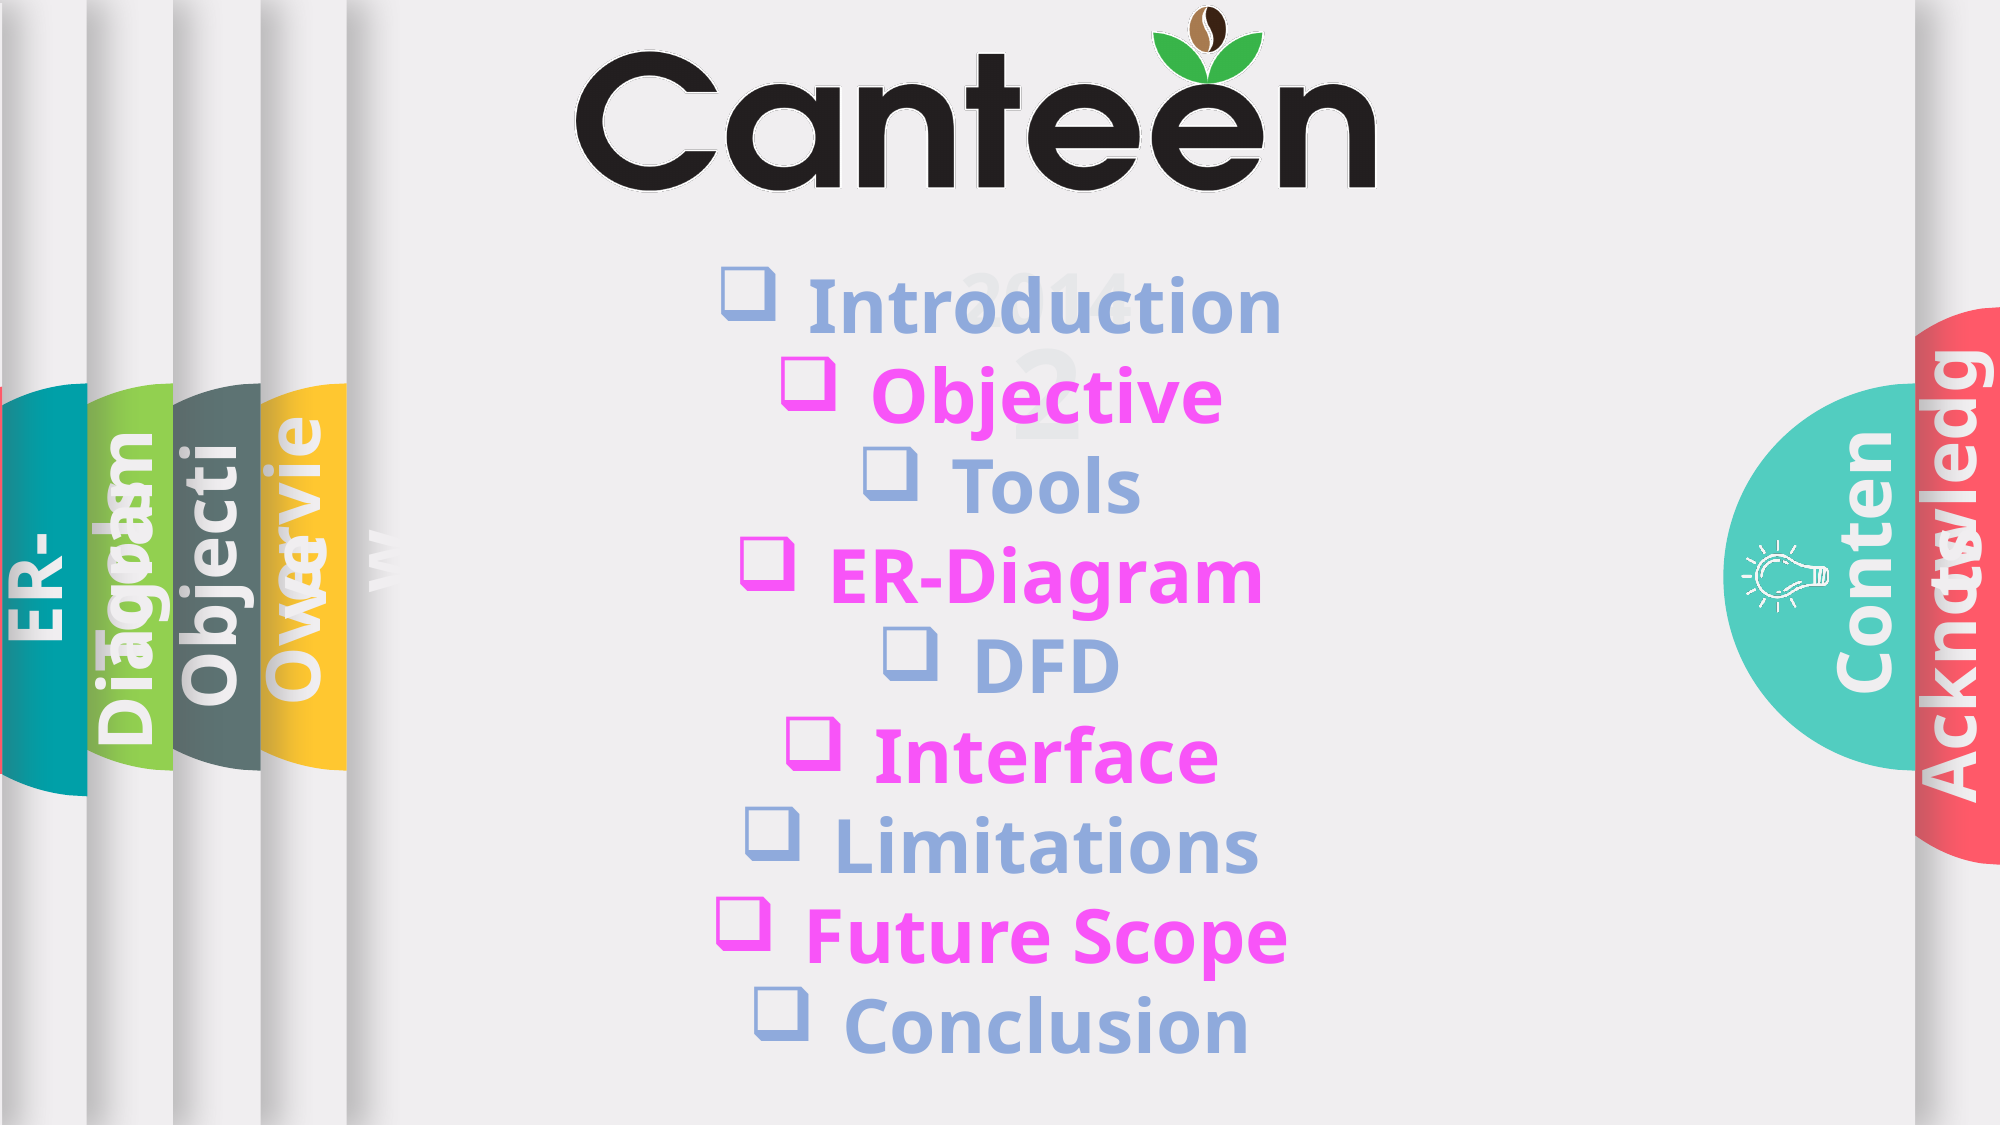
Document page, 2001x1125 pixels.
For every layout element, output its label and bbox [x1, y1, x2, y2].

text_box [261, 0, 347, 1125]
text_box [898, 244, 1195, 474]
text_box [88, 0, 173, 1125]
text_box [173, 0, 261, 1125]
text_box [0, 0, 88, 1125]
text_box [1916, 0, 2000, 1125]
text_box [347, 0, 1916, 1125]
picture [548, 0, 1404, 197]
text_box [0, 3, 8, 1125]
